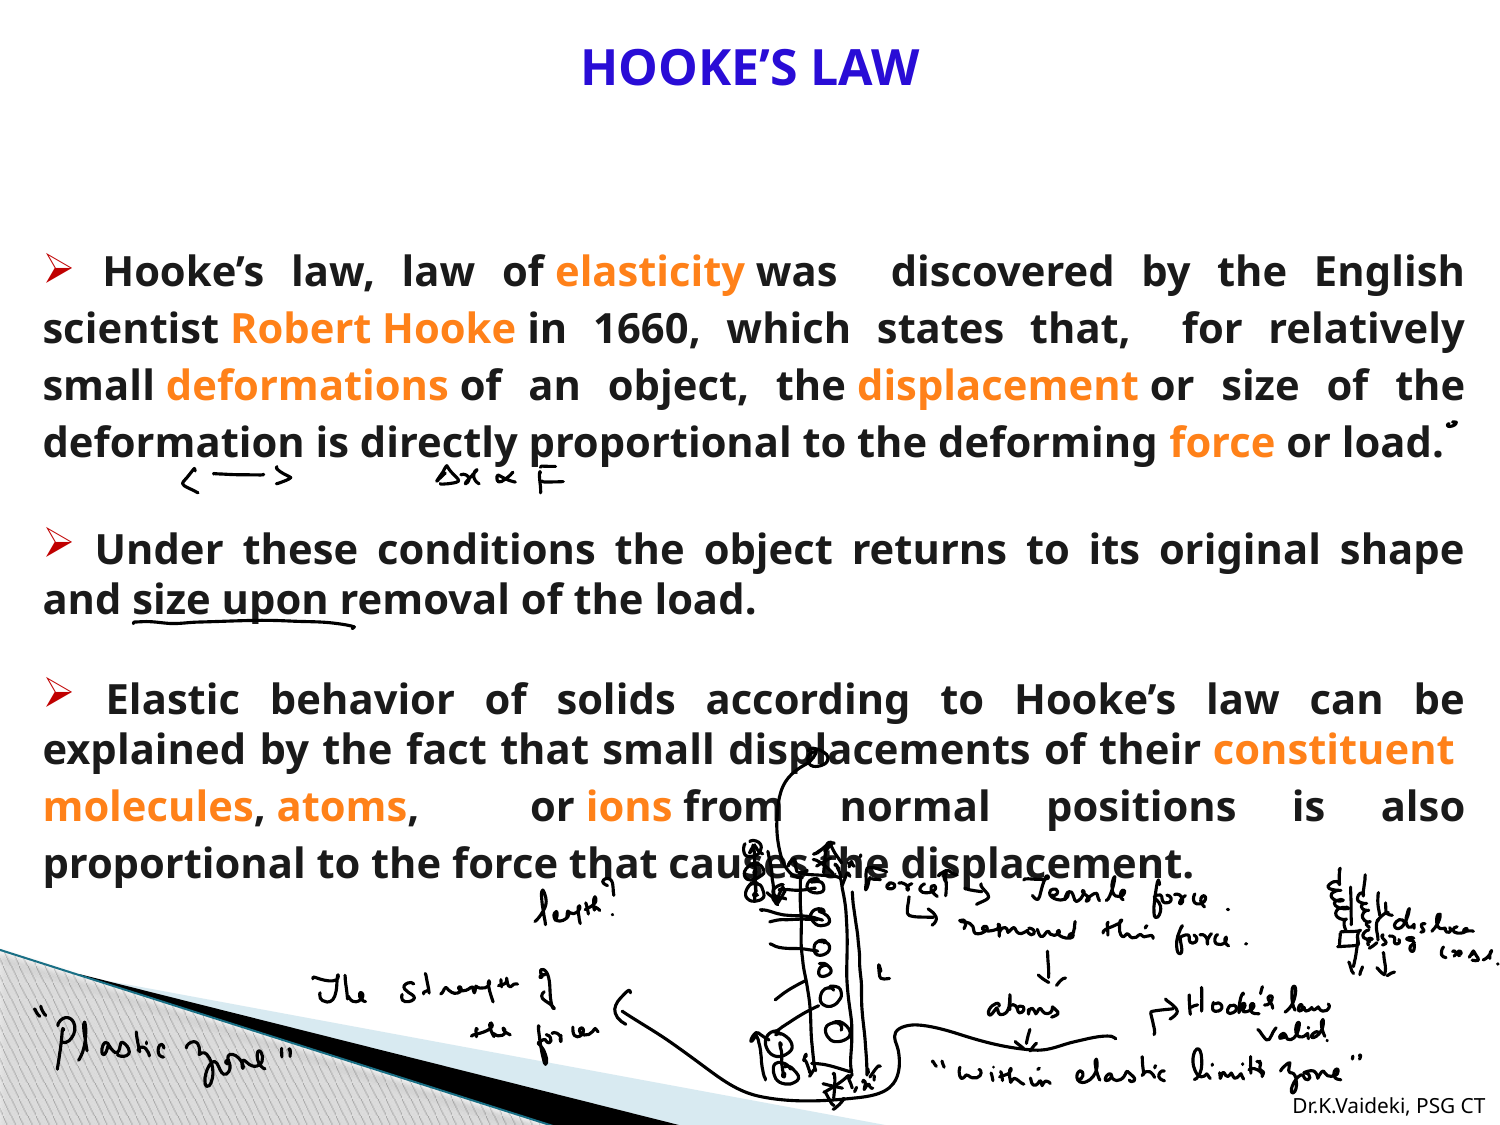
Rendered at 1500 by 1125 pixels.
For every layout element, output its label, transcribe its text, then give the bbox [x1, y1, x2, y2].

title HOOKE’S LAW [75, 0, 1425, 160]
footer Dr.K.Vaideki, PSG CT [1114, 1065, 1500, 1125]
text_box Hooke’s law, law of elasticity was discovered by the English scientist Robert Hooke in 1660, which states that, for relatively small deformations of an object, the displacement or size of the deformation is directly proportional to the deforming force or load. Under these conditions the object returns to its original shape and size upon removal of the load. Elastic behavior of solids according to Hooke’s law can be explained by the fact that small displacements of their constituent molecules, atoms, or ions from normal positions is also proportional to the force that causes the displacement. [27, 237, 1481, 937]
